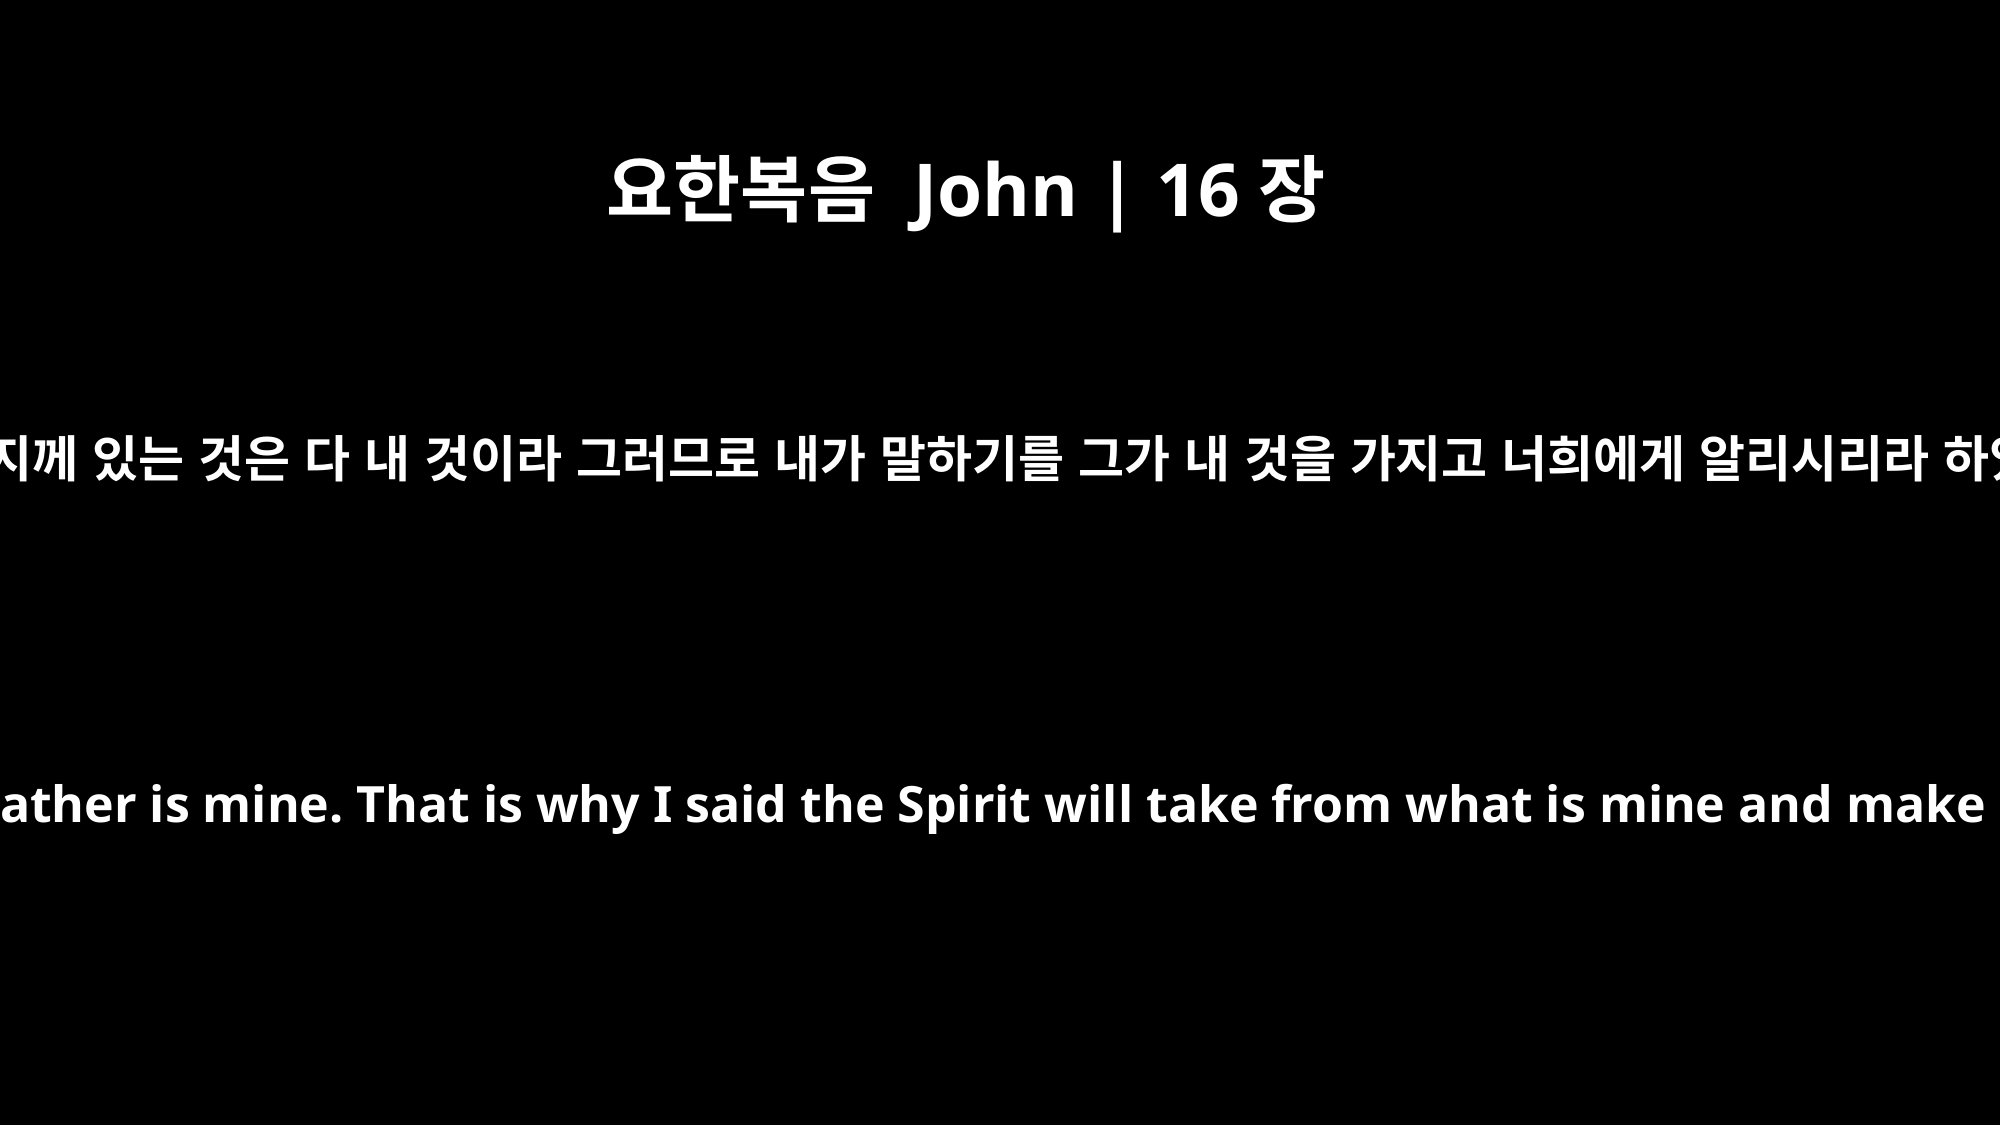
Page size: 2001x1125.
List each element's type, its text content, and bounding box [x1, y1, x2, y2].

text_box 요한복음 John | 16장 [591, 136, 1341, 239]
text_box All that belongs to the Father is mine. That is why I said the Spirit will take from what is mine and make it known to you. [0, 764, 2000, 840]
text_box 15 무릇 아버지께 있는 것은 다 내 것이라 그러므로 내가 말하기를 그가 내 것을 가지고 너희에게 알리시리라 하였노라 [0, 359, 2000, 495]
